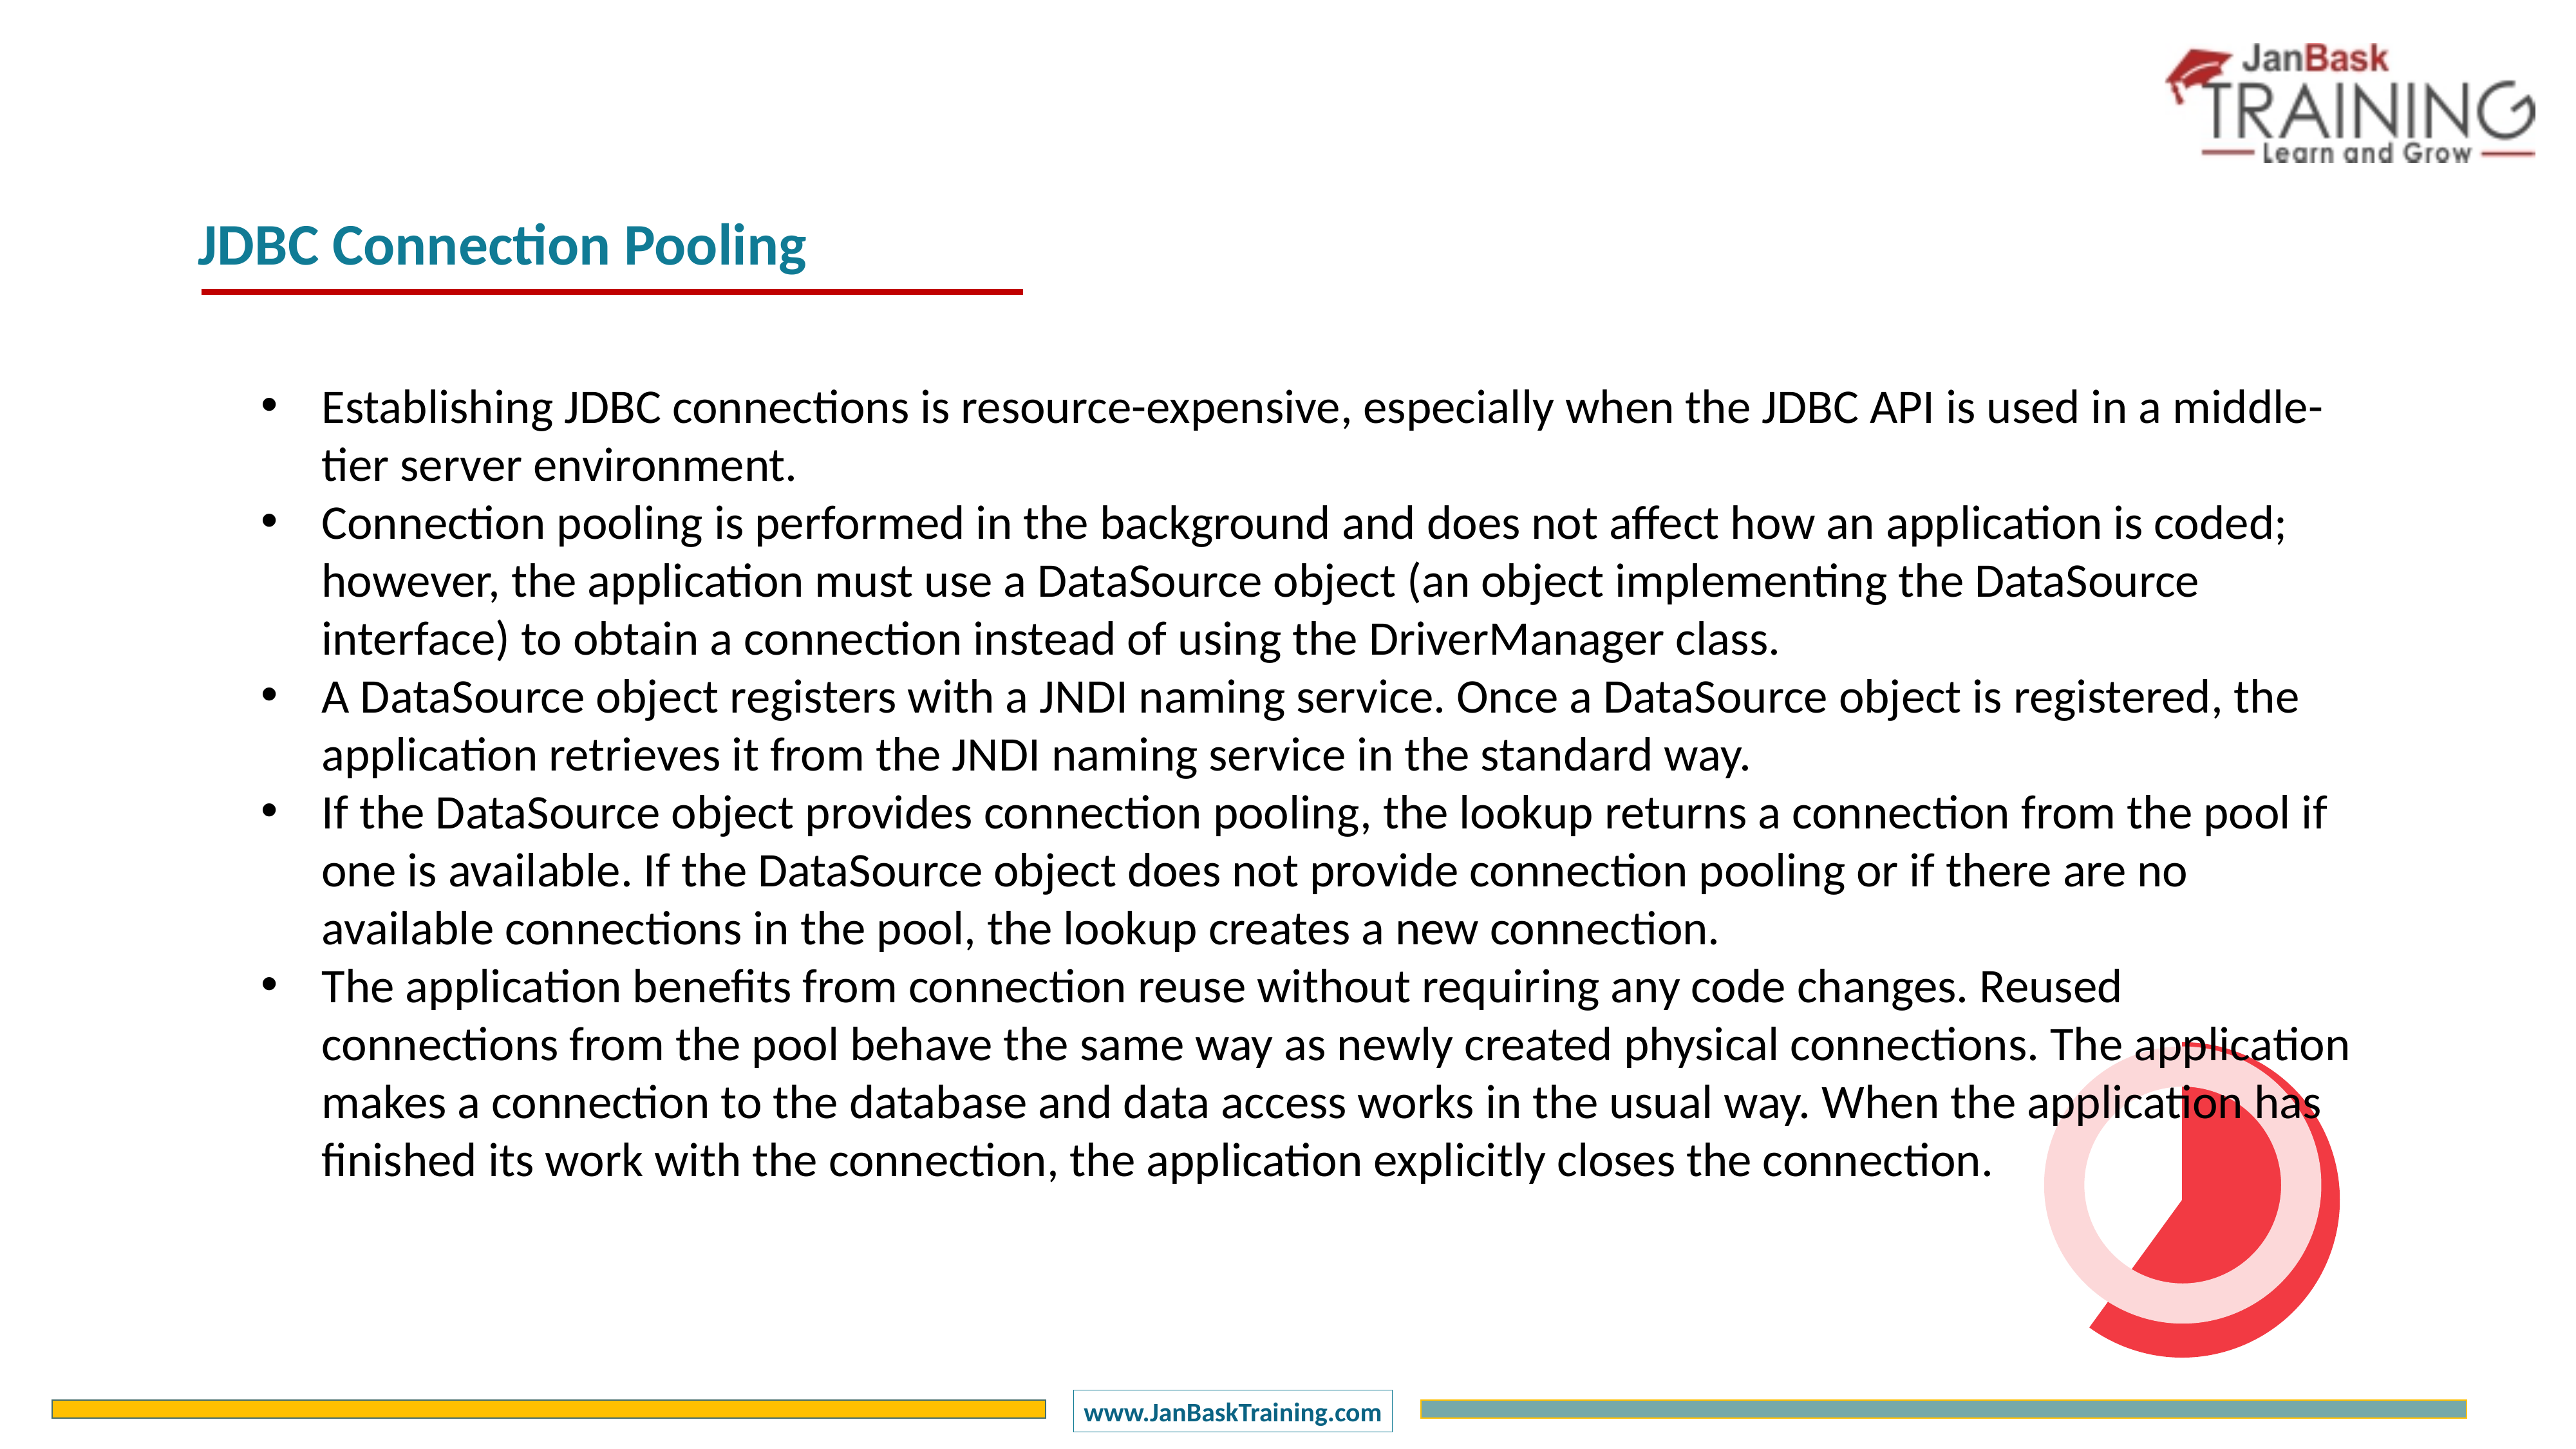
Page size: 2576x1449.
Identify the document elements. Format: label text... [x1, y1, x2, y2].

text_box JDBC Connection Pooling [193, 201, 2000, 282]
picture [2165, 43, 2535, 163]
text_box Establishing JDBC connections is resource-expensive, especially when the JDBC API is used in a middle-tier server environment. Connection pooling is performed in the background and does not affect how an application is coded; however, the application must use a DataSource object (an object implementing the DataSource interface) to obtain a connection instead of using the DriverManager class. A DataSource object registers with a JNDI naming service. Once a DataSource object is registered, the application retrieves it from the JNDI naming service in the standard way. If the DataSource object provides connection pooling, the lookup returns a connection from the pool if one is available. If the DataSource object does not provide connection pooling or if there are no available connections in the pool, the lookup creates a new connection. The application benefits from connection reuse without requiring any code changes. Reused connections from the pool behave the same way as newly created physical connections. The application makes a connection to the database and data access works in the usual way. When the application has finished its work with the connection, the application explicitly closes the connection. [256, 370, 2367, 1191]
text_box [2022, 1040, 2342, 1360]
